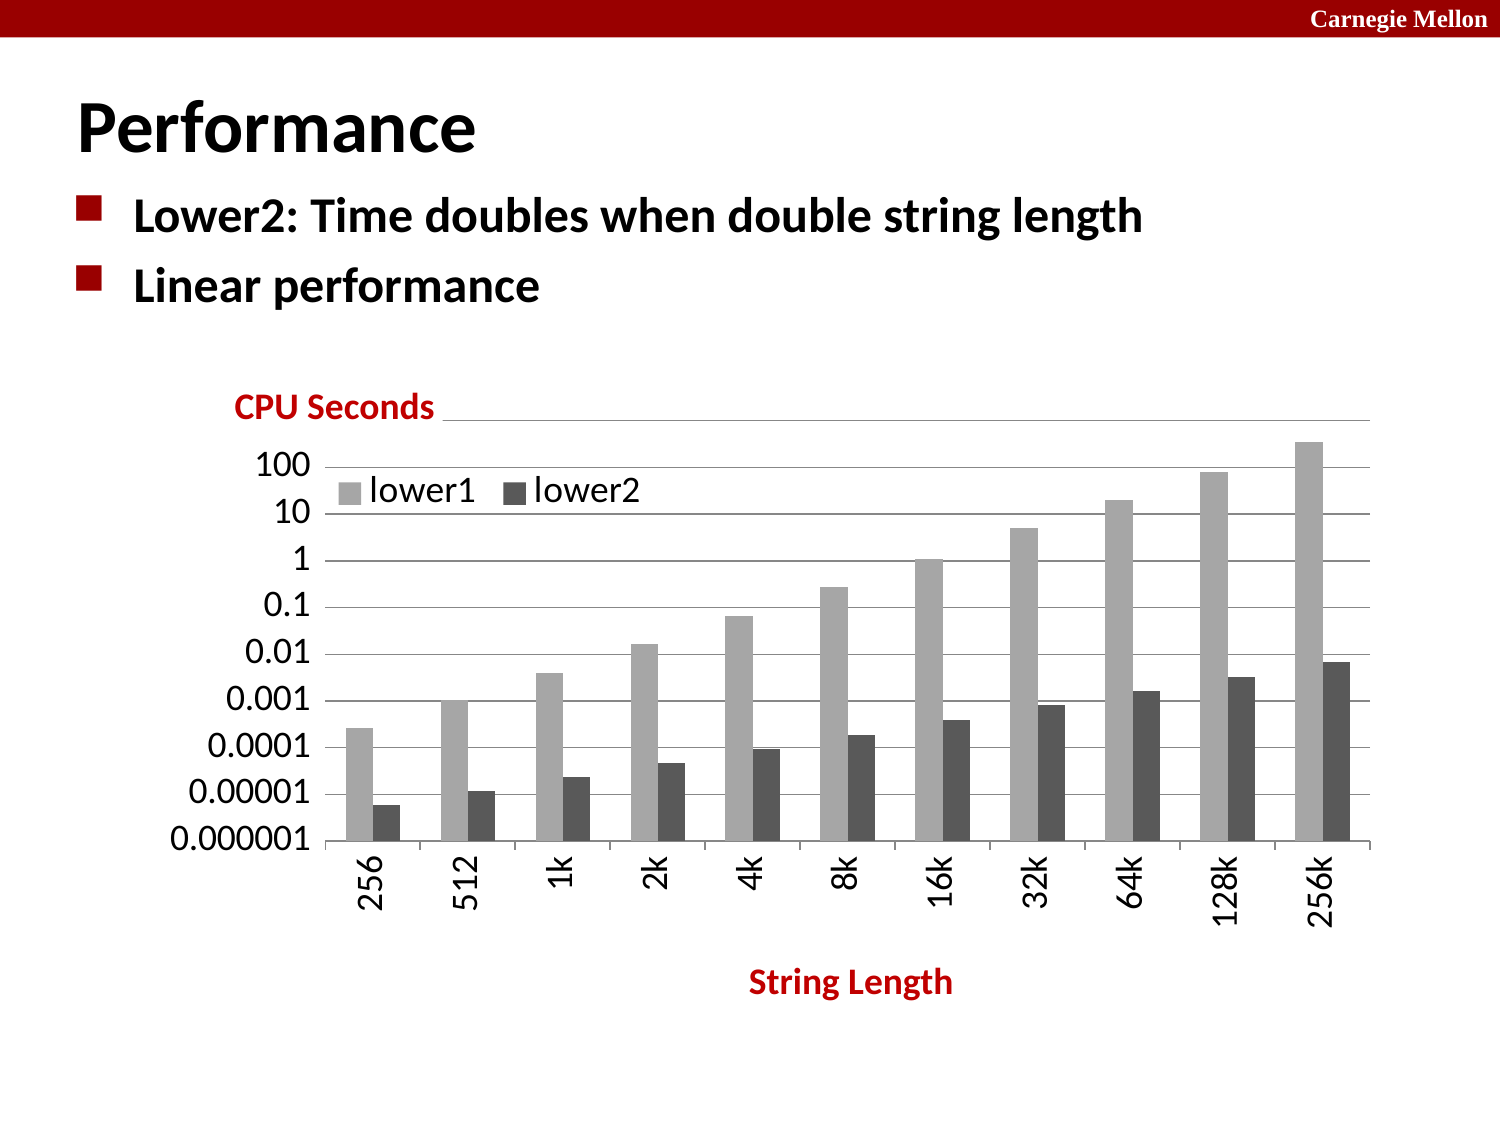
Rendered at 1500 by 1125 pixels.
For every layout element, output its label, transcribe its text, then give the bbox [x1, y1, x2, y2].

chart [62, 362, 1387, 1002]
list Lower2: Time doubles when double string length Linear performance [61, 174, 1426, 324]
title Performance [62, 74, 1449, 170]
